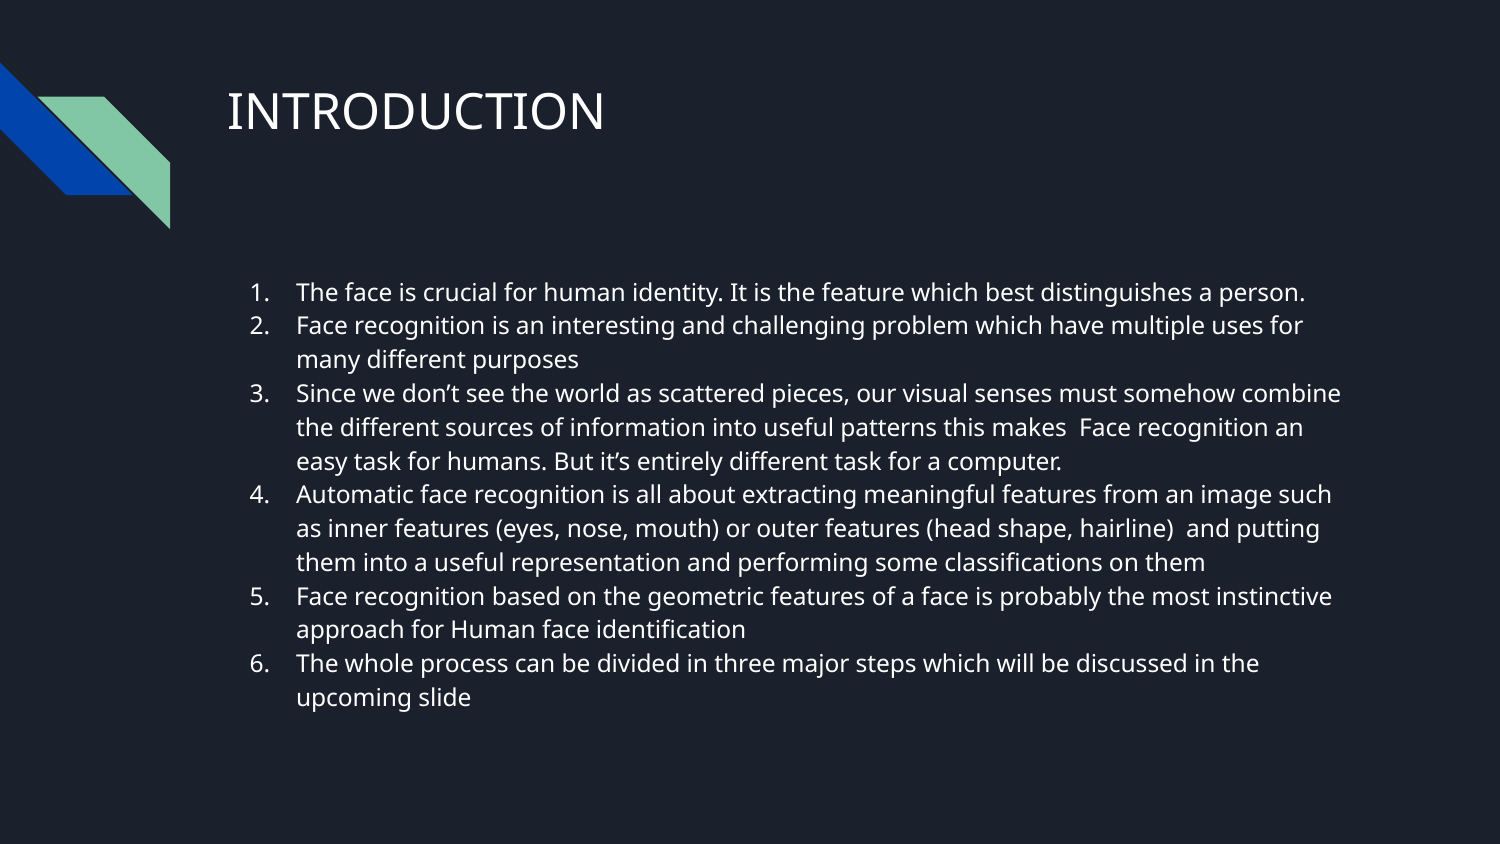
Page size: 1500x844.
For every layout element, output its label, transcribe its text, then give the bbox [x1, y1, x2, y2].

list The face is crucial for human identity. It is the feature which best distinguishes a person. Face recognition is an interesting and challenging problem which have multiple uses for many different purposes Since we don’t see the world as scattered pieces, our visual senses must somehow combine the different sources of information into useful patterns this makes Face recognition an easy task for humans. But it’s entirely different task for a computer. Automatic face recognition is all about extracting meaningful features from an image such as inner features (eyes, nose, mouth) or outer features (head shape, hairline) and putting them into a useful representation and performing some classifications on them Face recognition based on the geometric features of a face is probably the most instinctive approach for Human face identification The whole process can be divided in three major steps which will be discussed in the upcoming slide [212, 257, 1368, 735]
title INTRODUCTION [212, 64, 1368, 215]
